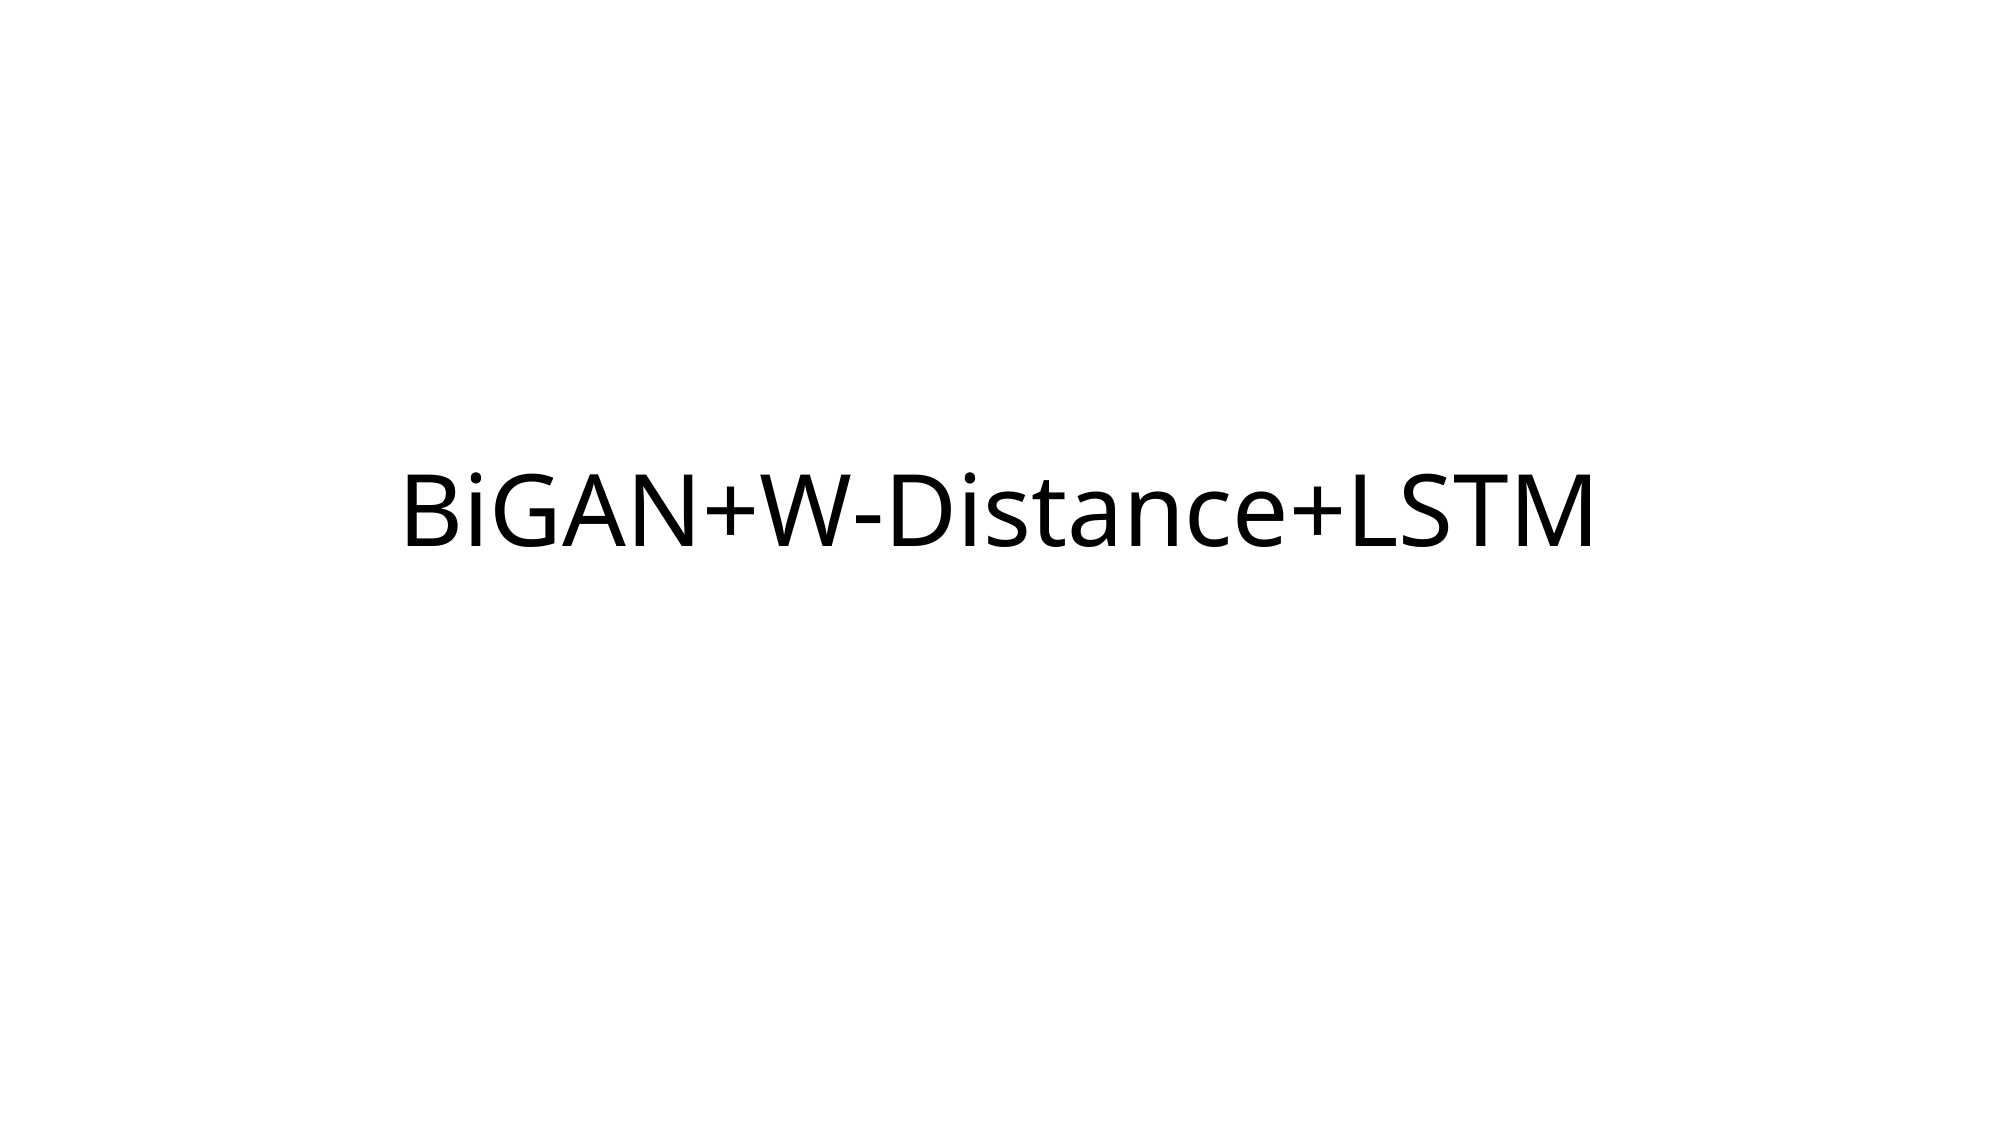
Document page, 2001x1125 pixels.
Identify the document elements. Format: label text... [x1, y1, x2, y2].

title BiGAN+W-Distance+LSTM [249, 184, 1750, 576]
